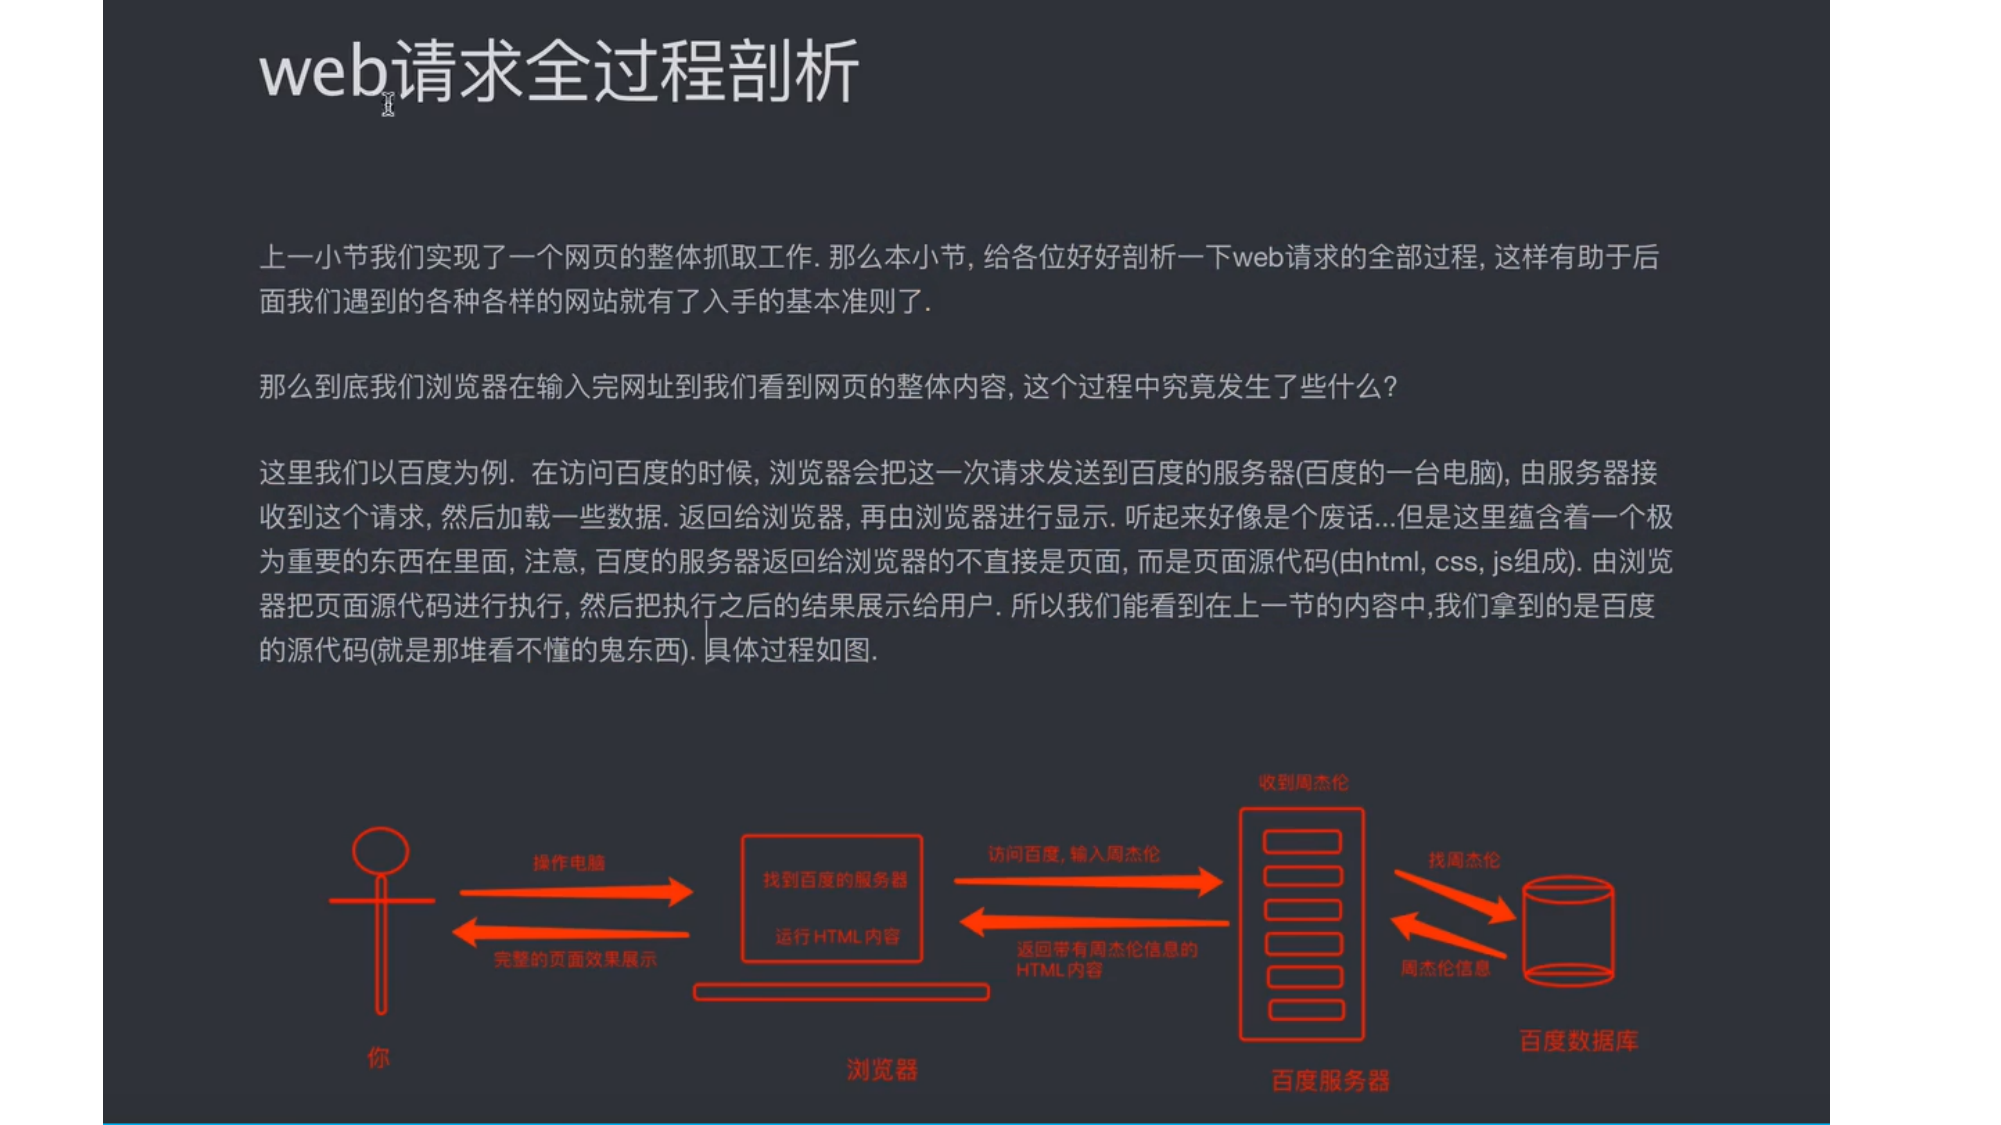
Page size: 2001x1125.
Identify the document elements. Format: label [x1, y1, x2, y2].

picture [103, 0, 1830, 1123]
